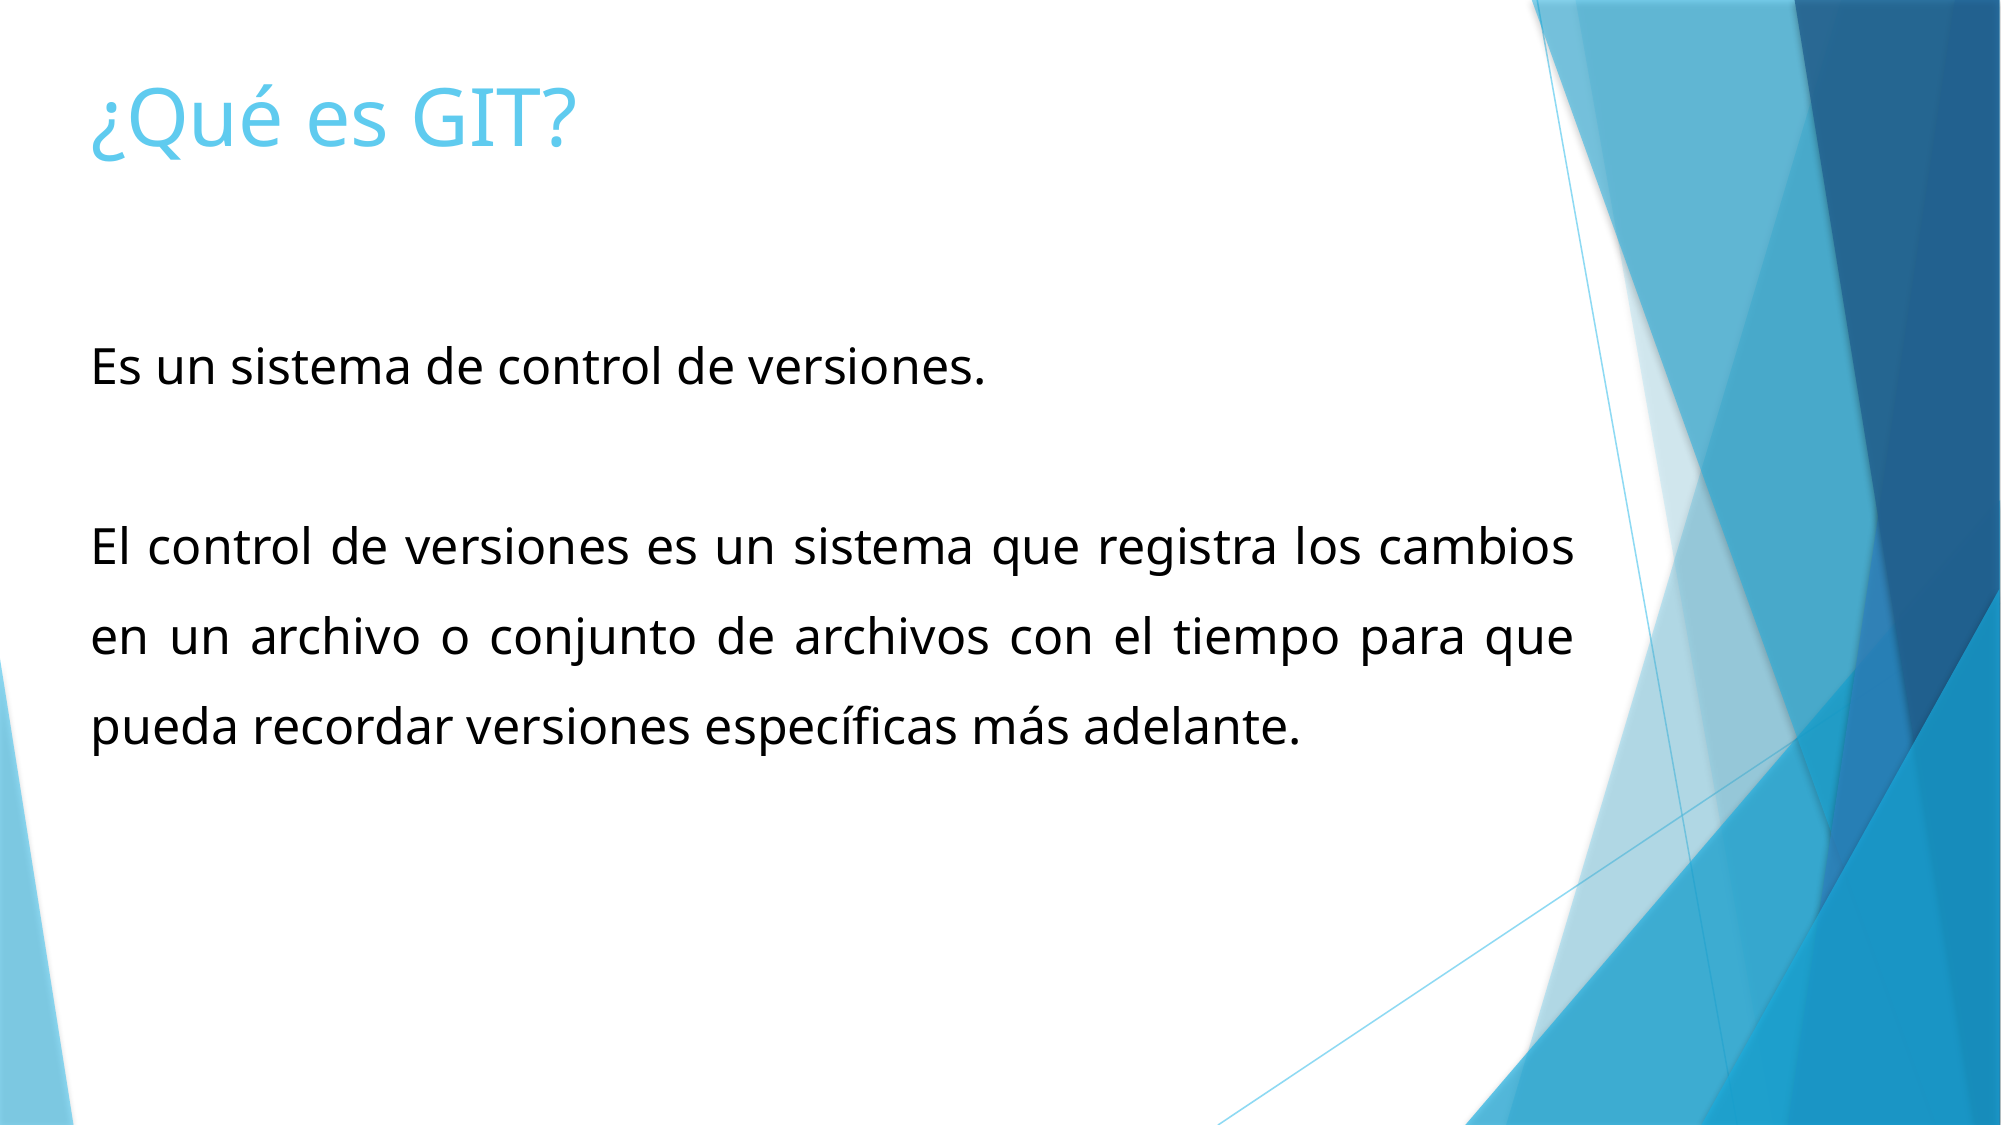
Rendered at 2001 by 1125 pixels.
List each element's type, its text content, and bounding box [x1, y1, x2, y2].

text_box Es un sistema de control de versiones. El control de versiones es un sistema que registra los cambios en un archivo o conjunto de archivos con el tiempo para que pueda recordar versiones específicas más adelante. [76, 297, 1591, 763]
title ¿Qué es GIT? [76, 57, 655, 172]
